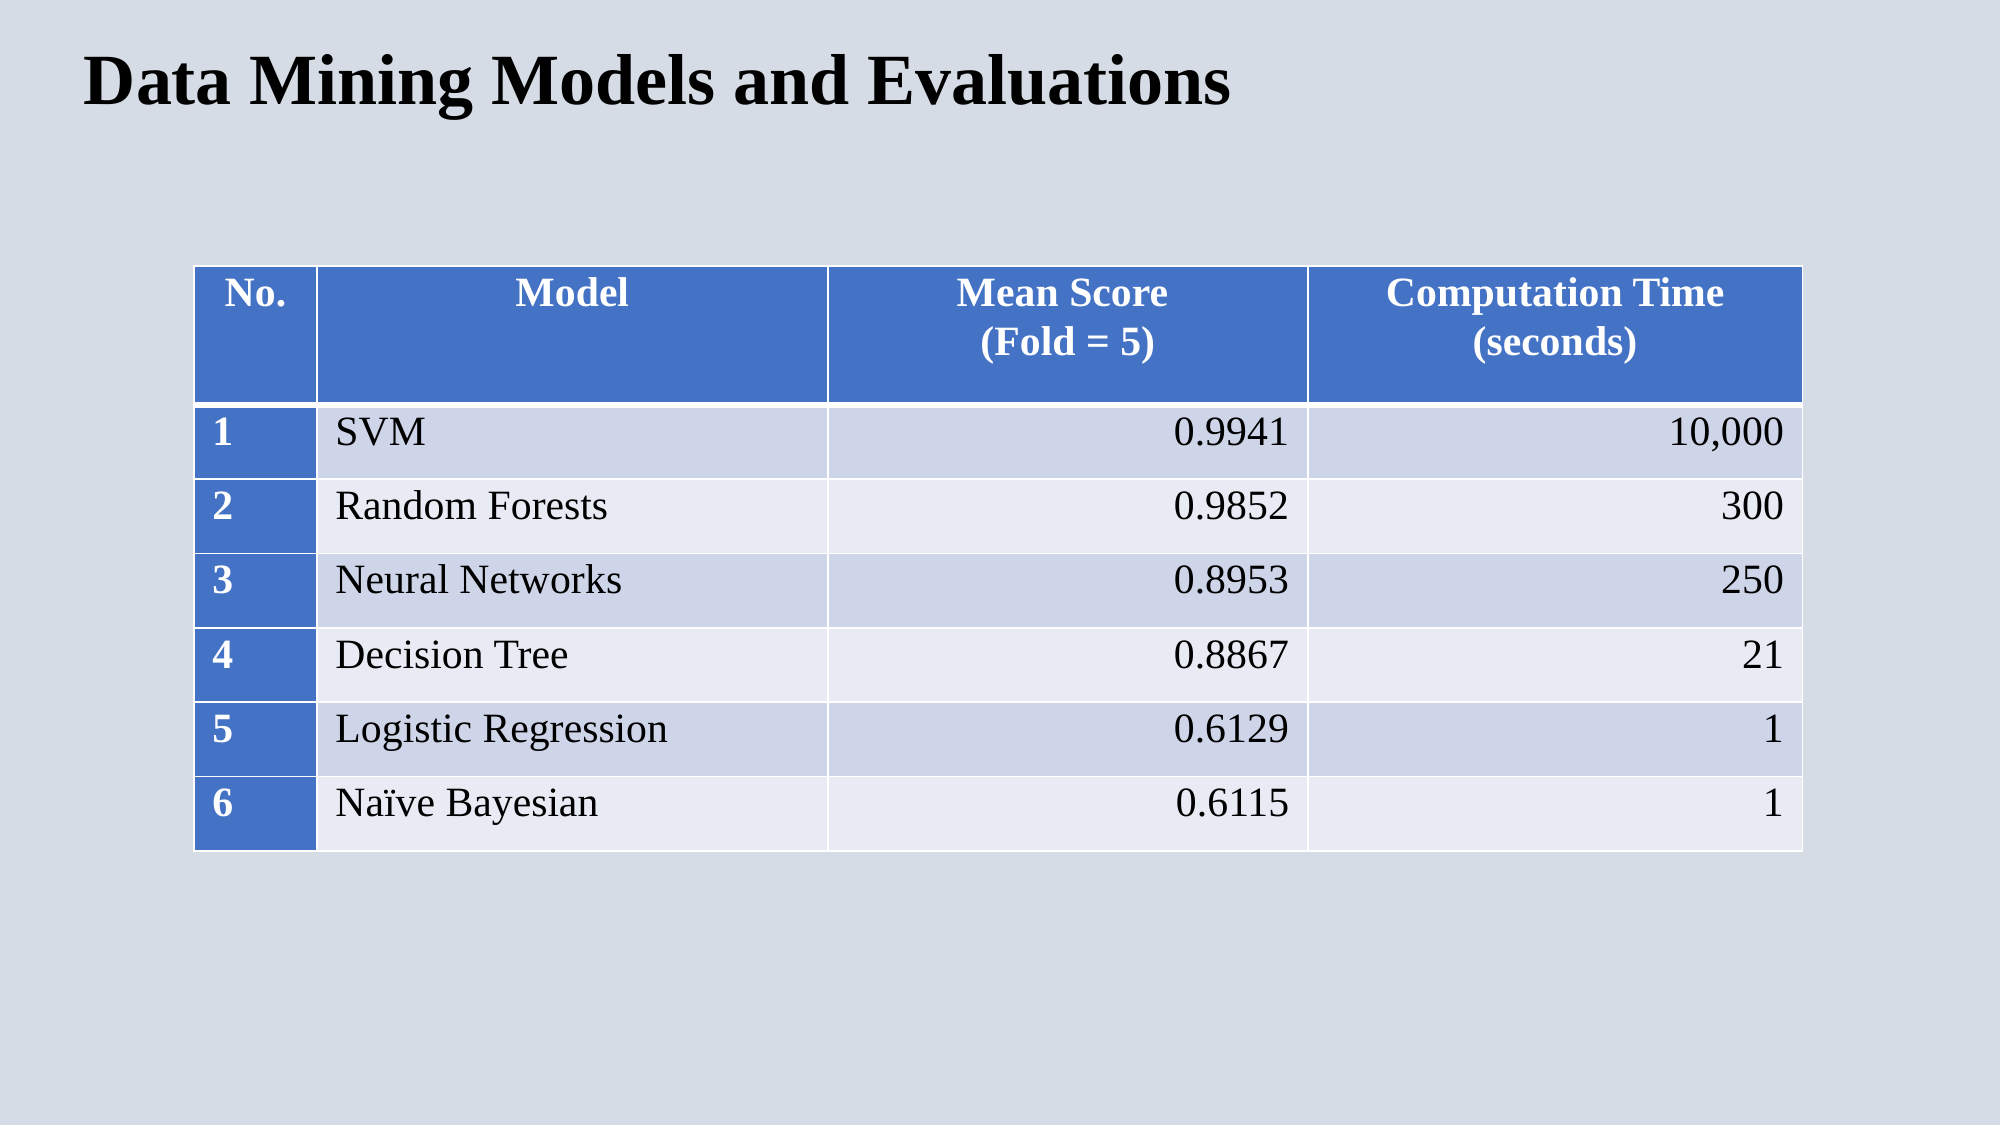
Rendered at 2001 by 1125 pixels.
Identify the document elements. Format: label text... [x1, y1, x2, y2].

table_cell 3 [195, 554, 316, 627]
table_cell 1 [1309, 777, 1802, 850]
table_cell 1 [1309, 703, 1802, 776]
table_header Model [318, 267, 827, 402]
table_cell 21 [1309, 629, 1802, 701]
table_cell 0.6129 [829, 703, 1307, 776]
table_cell 300 [1309, 480, 1802, 553]
table_cell Naïve Bayesian [318, 777, 827, 850]
table_cell 1 [195, 408, 316, 478]
table_cell 6 [195, 777, 316, 850]
table_header No. [195, 267, 316, 402]
table_cell Random Forests [318, 480, 827, 553]
table_cell 0.8867 [829, 629, 1307, 701]
table_cell 0.9941 [829, 408, 1307, 478]
table_cell 0.6115 [829, 777, 1307, 850]
title Data Mining Models and Evaluations [68, 34, 1783, 128]
table_cell 2 [195, 480, 316, 553]
table_cell 0.8953 [829, 554, 1307, 627]
table_header Computation Time (seconds) [1309, 267, 1802, 402]
table_cell 250 [1309, 554, 1802, 627]
table_cell 10,000 [1309, 408, 1802, 478]
table_cell SVM [318, 408, 827, 478]
table_cell 0.9852 [829, 480, 1307, 553]
table_cell 5 [195, 703, 316, 776]
table_cell Logistic Regression [318, 703, 827, 776]
table_cell Decision Tree [318, 629, 827, 701]
table_cell 4 [195, 629, 316, 701]
table_header Mean Score (Fold = 5) [829, 267, 1307, 402]
table_cell Neural Networks [318, 554, 827, 627]
